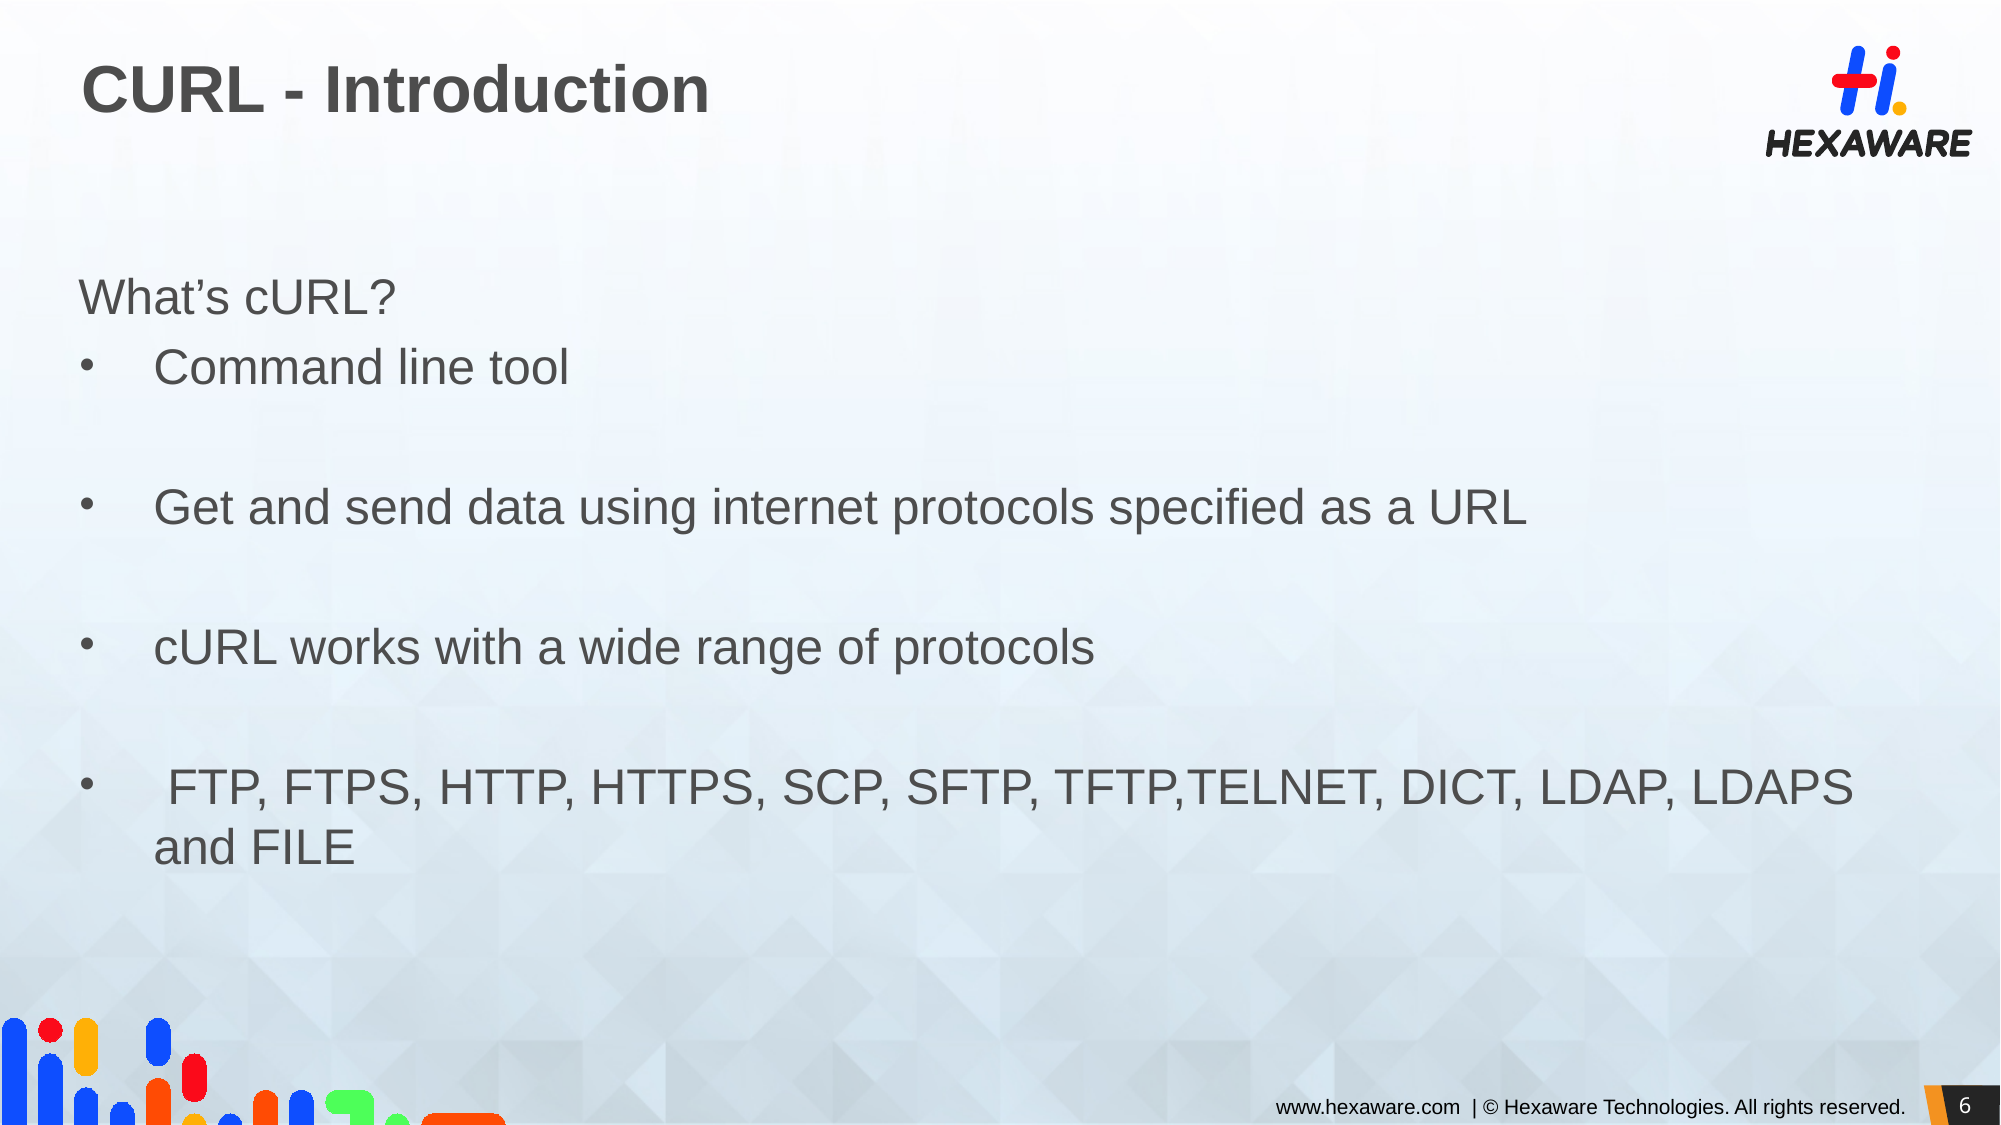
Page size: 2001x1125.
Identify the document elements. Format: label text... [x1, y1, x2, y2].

picture [0, 0, 2001, 1125]
title CURL - Introduction [70, 35, 1521, 136]
list What’s cURL? Command line tool Get and send data using internet protocols specified as a URL cURL works with a wide range of protocols FTP, FTPS, HTTP, HTTPS, SCP, SFTP, TFTP,TELNET, DICT, LDAP, LDAPS and FILE [67, 258, 1933, 1062]
